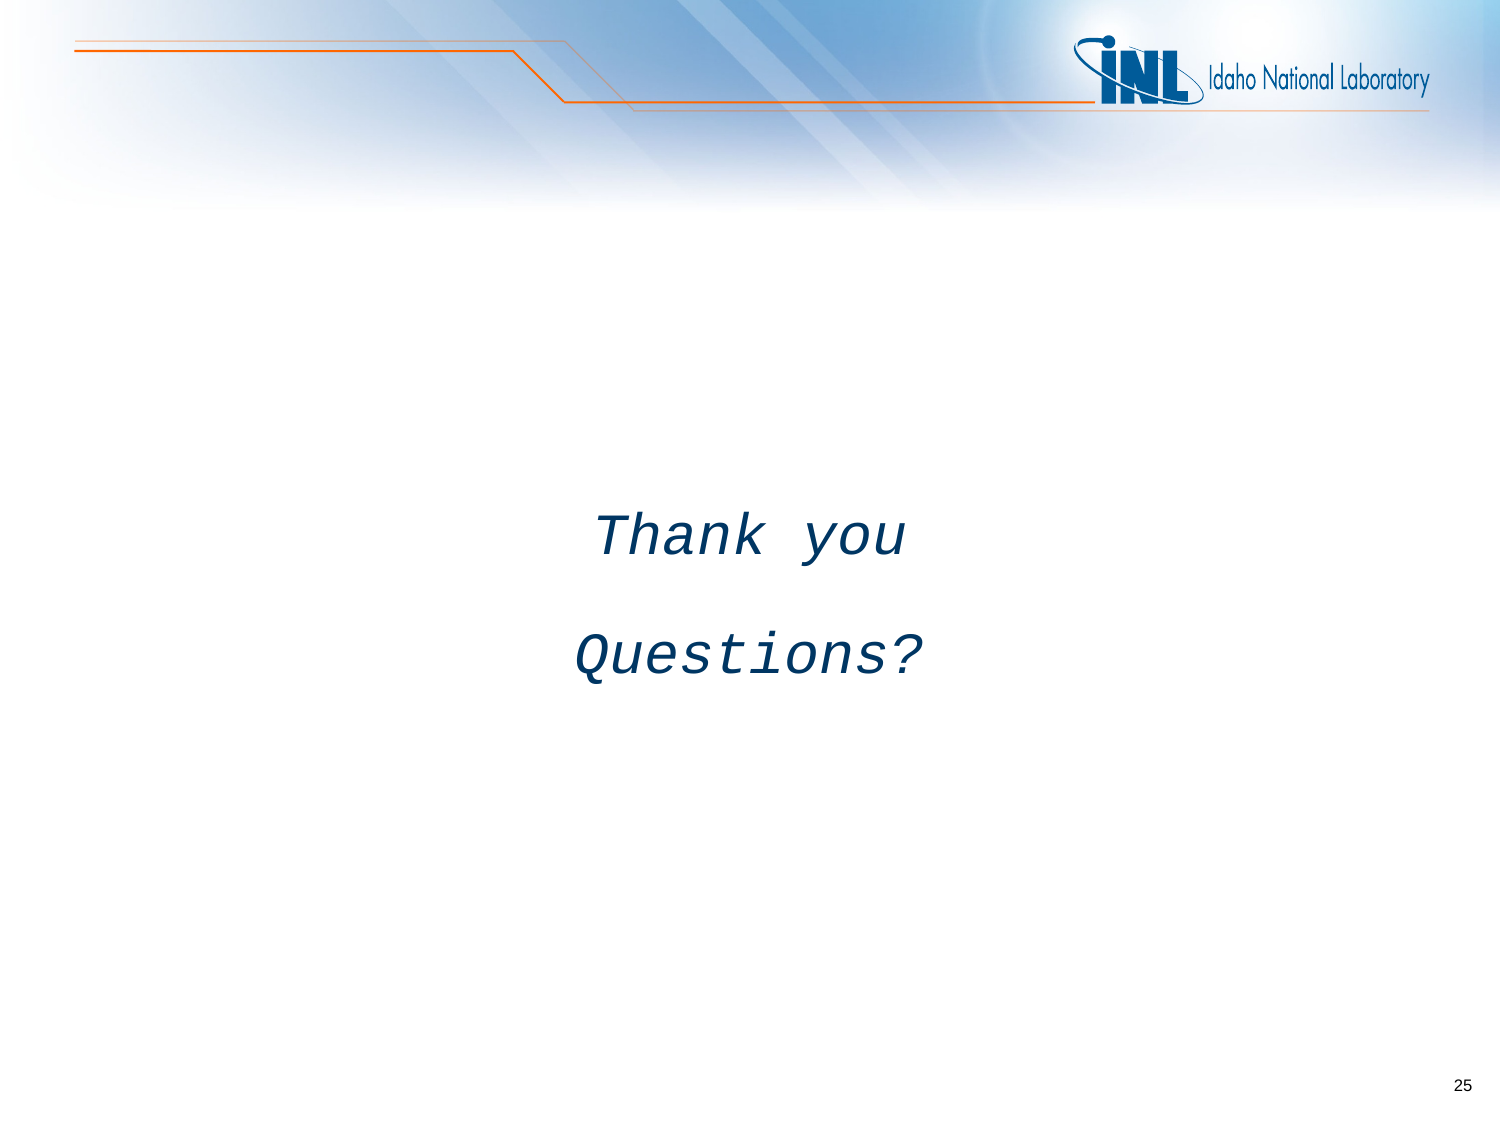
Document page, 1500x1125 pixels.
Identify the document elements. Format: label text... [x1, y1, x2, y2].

picture [0, 0, 1500, 1125]
title Thank you Questions? [74, 506, 1426, 690]
slide_number 25 [1429, 1074, 1473, 1096]
